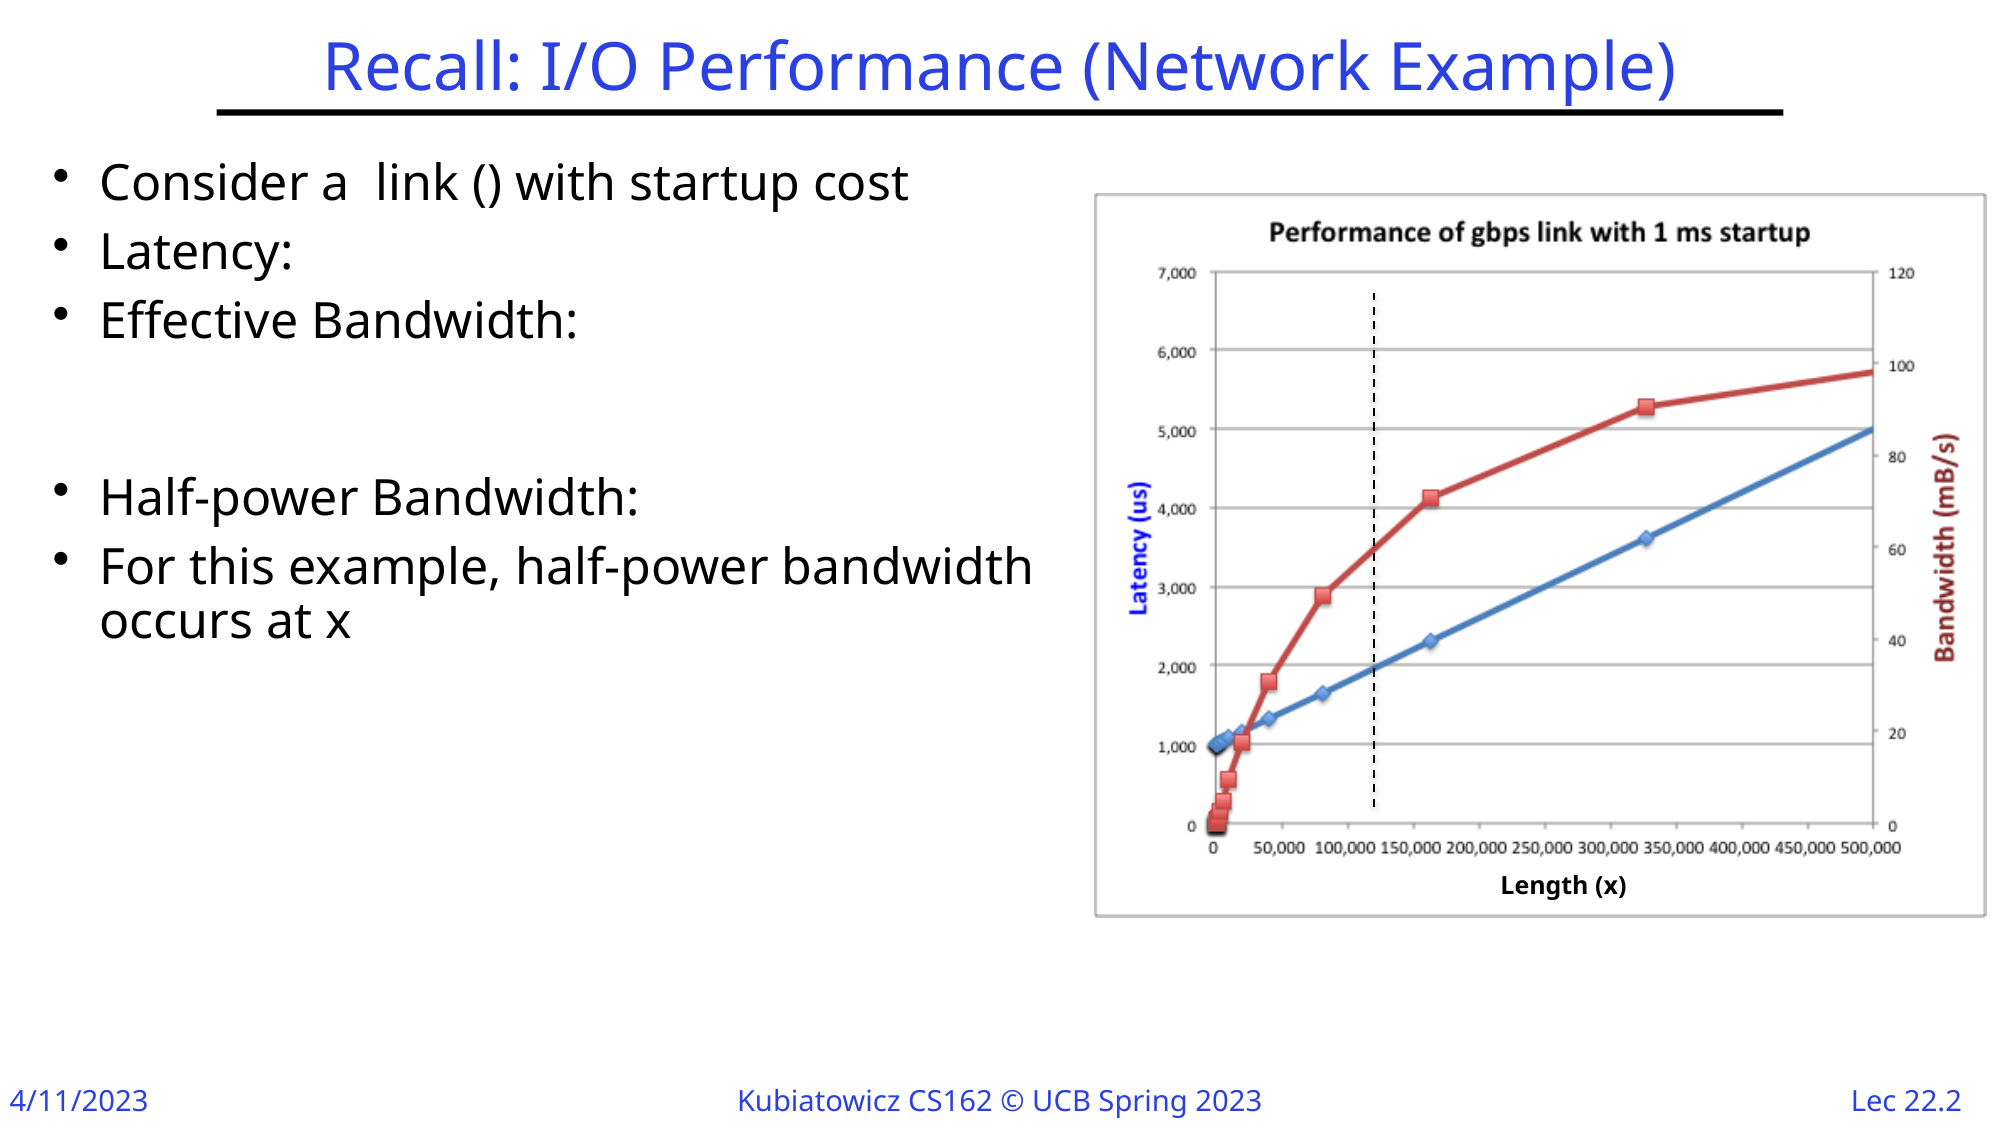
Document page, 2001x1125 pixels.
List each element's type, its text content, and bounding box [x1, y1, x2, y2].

title Recall: I/O Performance (Network Example) [216, 24, 1784, 113]
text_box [1093, 193, 1988, 919]
